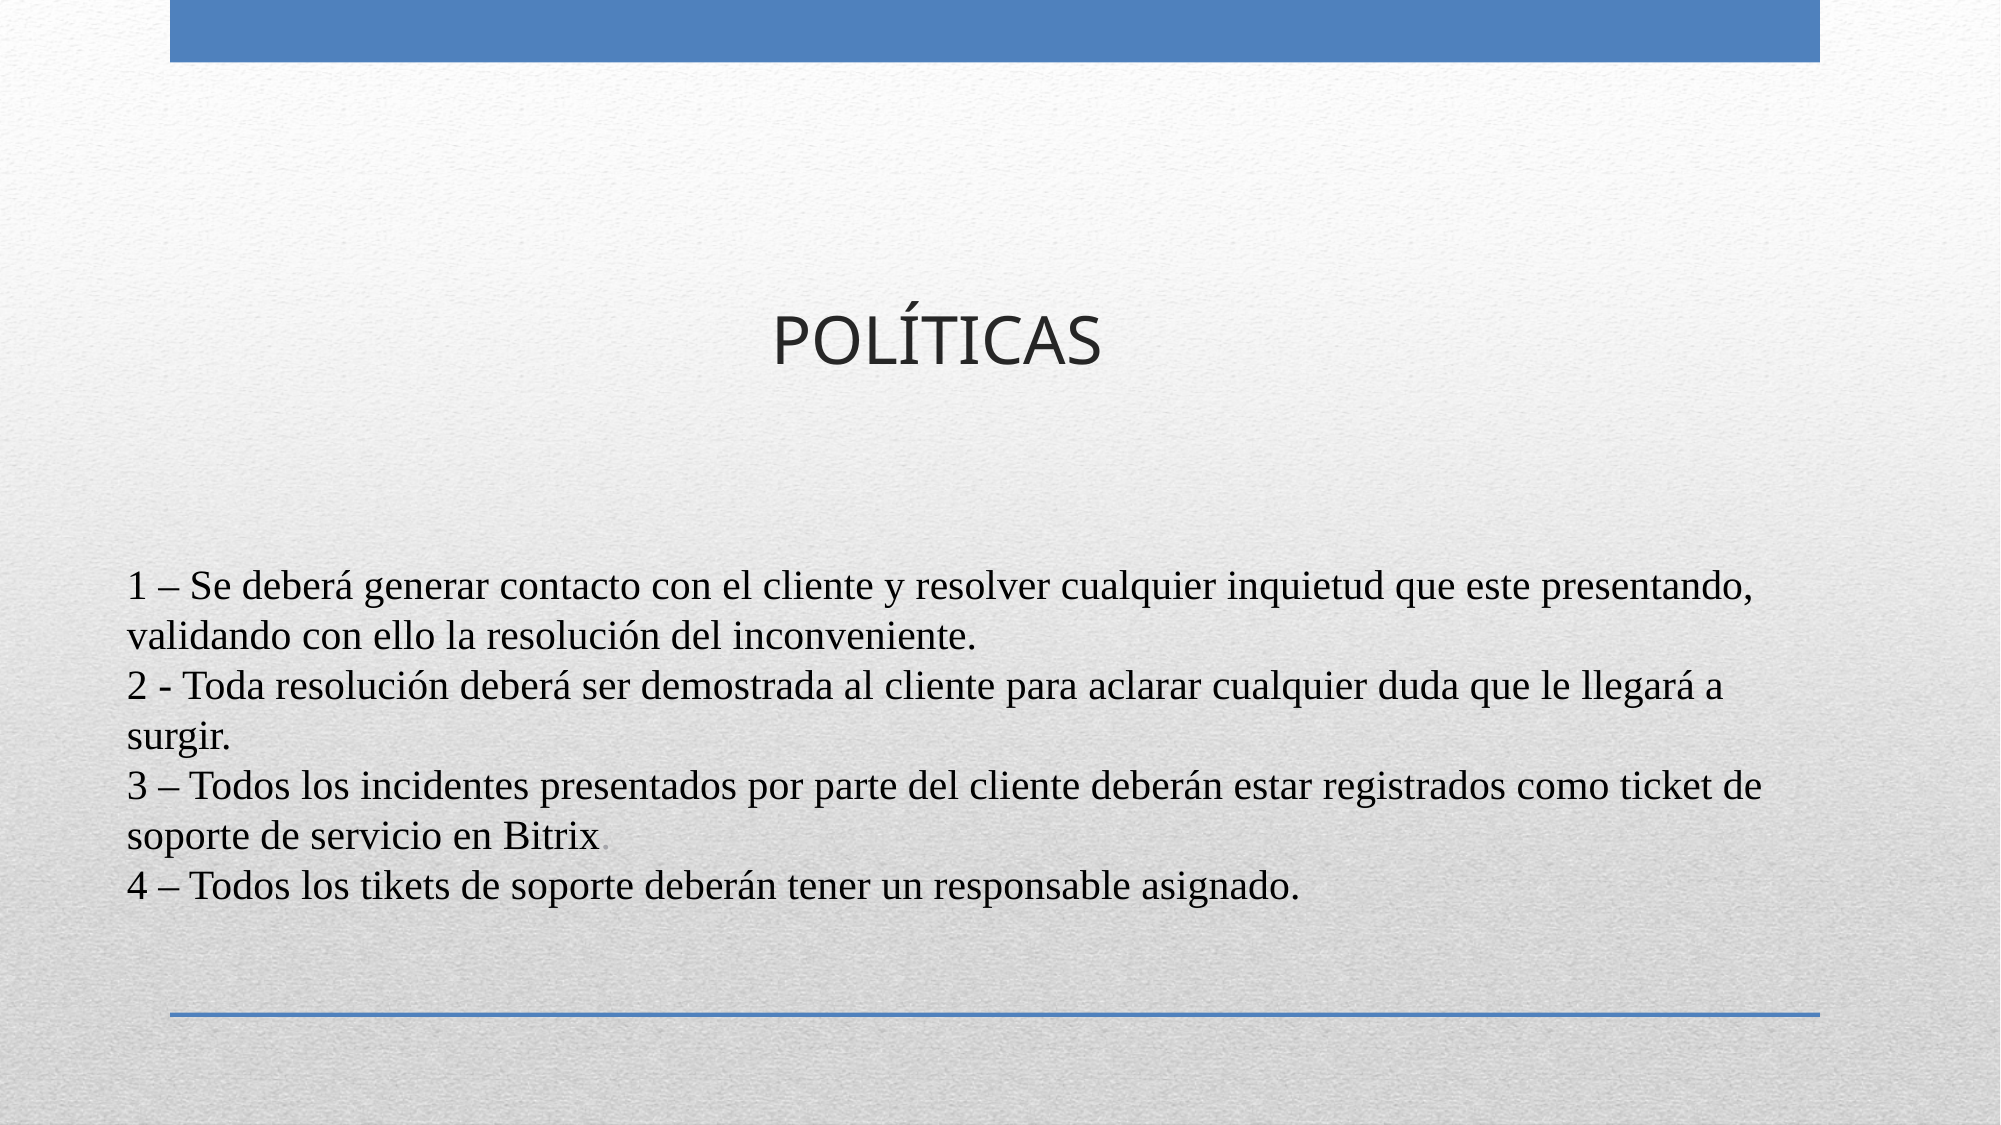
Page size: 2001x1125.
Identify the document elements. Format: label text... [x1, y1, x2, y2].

picture [0, 0, 2001, 1125]
text_box 1 – Se deberá generar contacto con el cliente y resolver cualquier inquietud que este presentando, validando con ello la resolución del inconveniente. 2 - Toda resolución deberá ser demostrada al cliente para aclarar cualquier duda que le llegará a surgir. 3 – Todos los incidentes presentados por parte del cliente deberán estar registrados como ticket de soporte de servicio en Bitrix. 4 – Todos los tikets de soporte deberán tener un responsable asignado. [112, 481, 1824, 984]
text_box Políticas [112, 112, 1763, 481]
